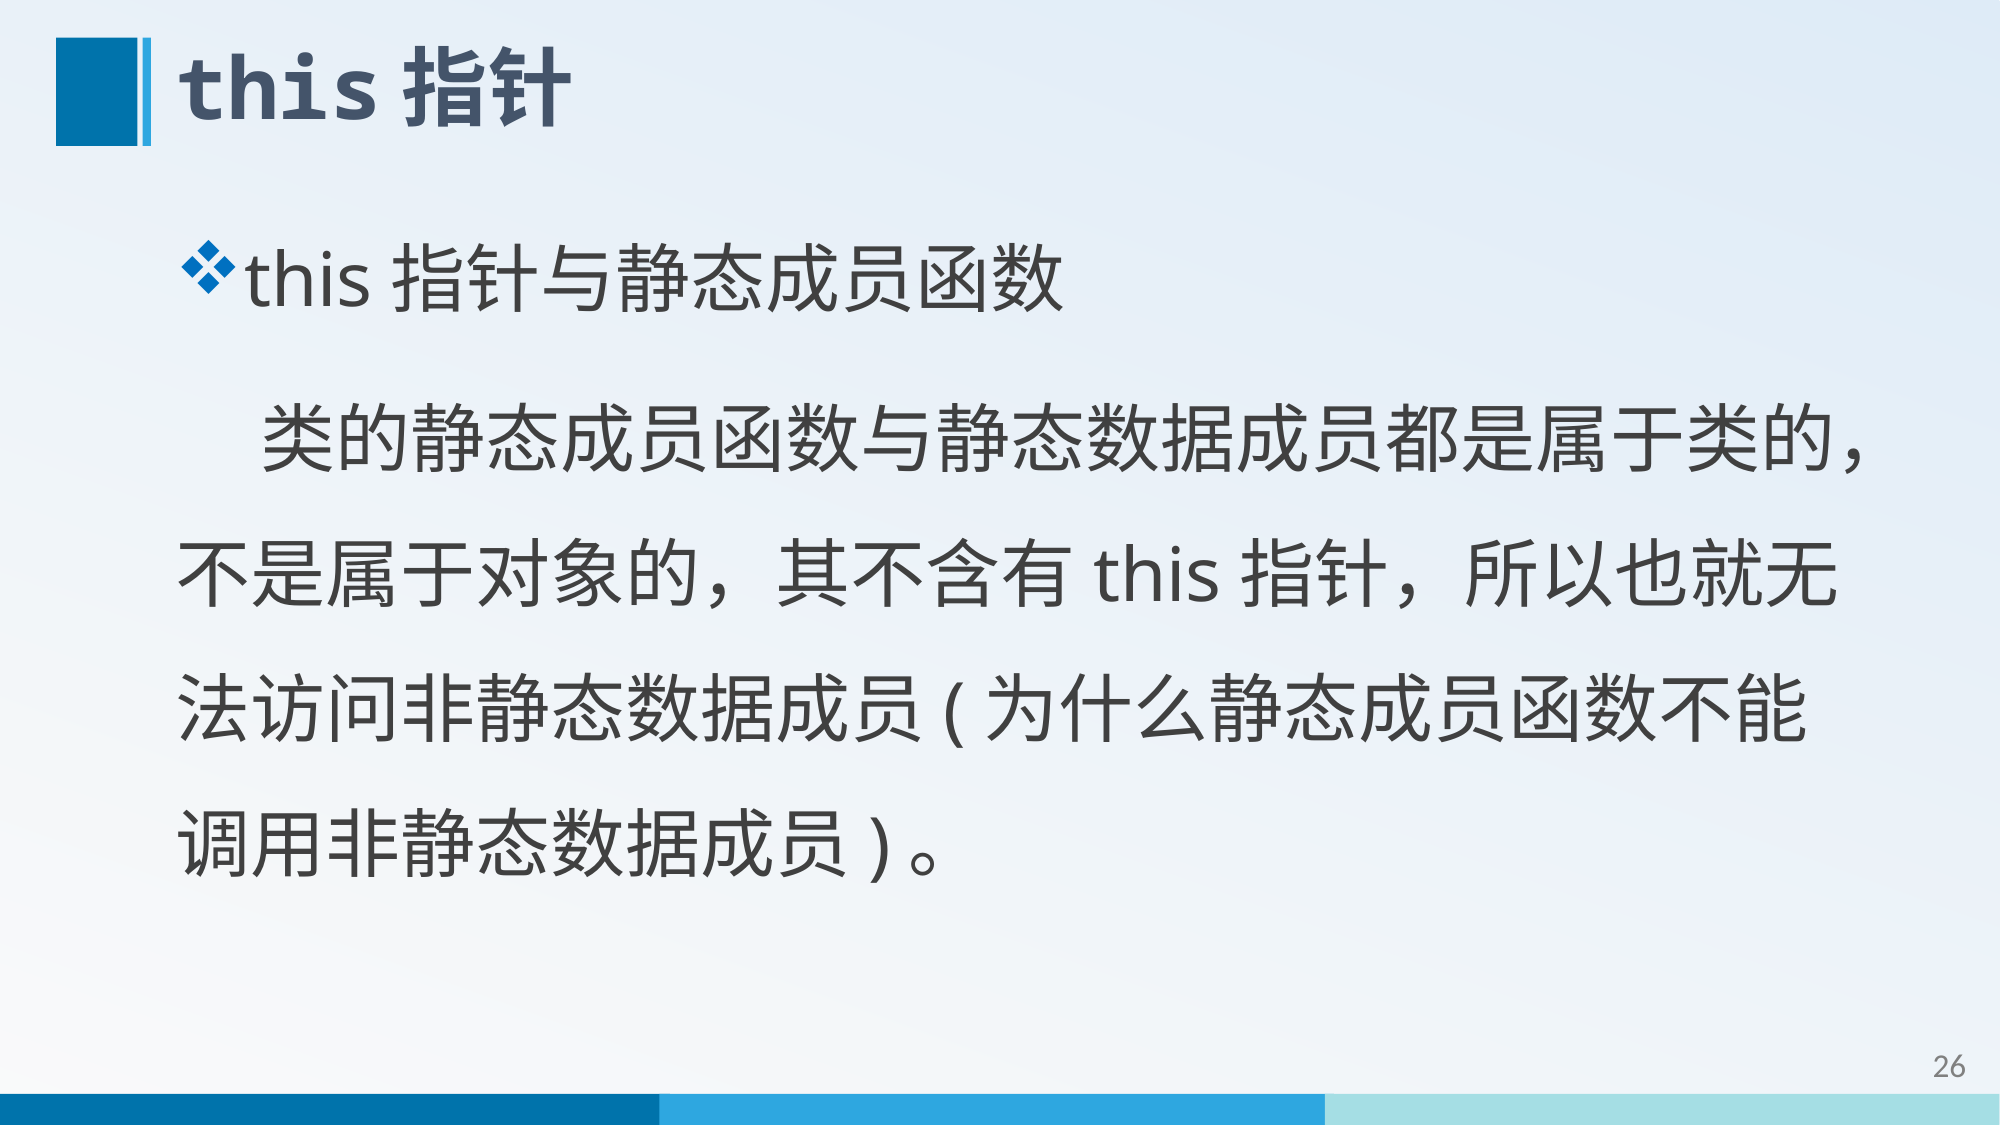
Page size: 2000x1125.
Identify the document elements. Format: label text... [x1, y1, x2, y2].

title this指针 [160, 37, 1791, 146]
list this指针与静态成员函数 类的静态成员函数与静态数据成员都是属于类的，不是属于对象的，其不含有this指针，所以也就无法访问非静态数据成员(为什么静态成员函数不能调用非静态数据成员)。 [160, 179, 1885, 881]
